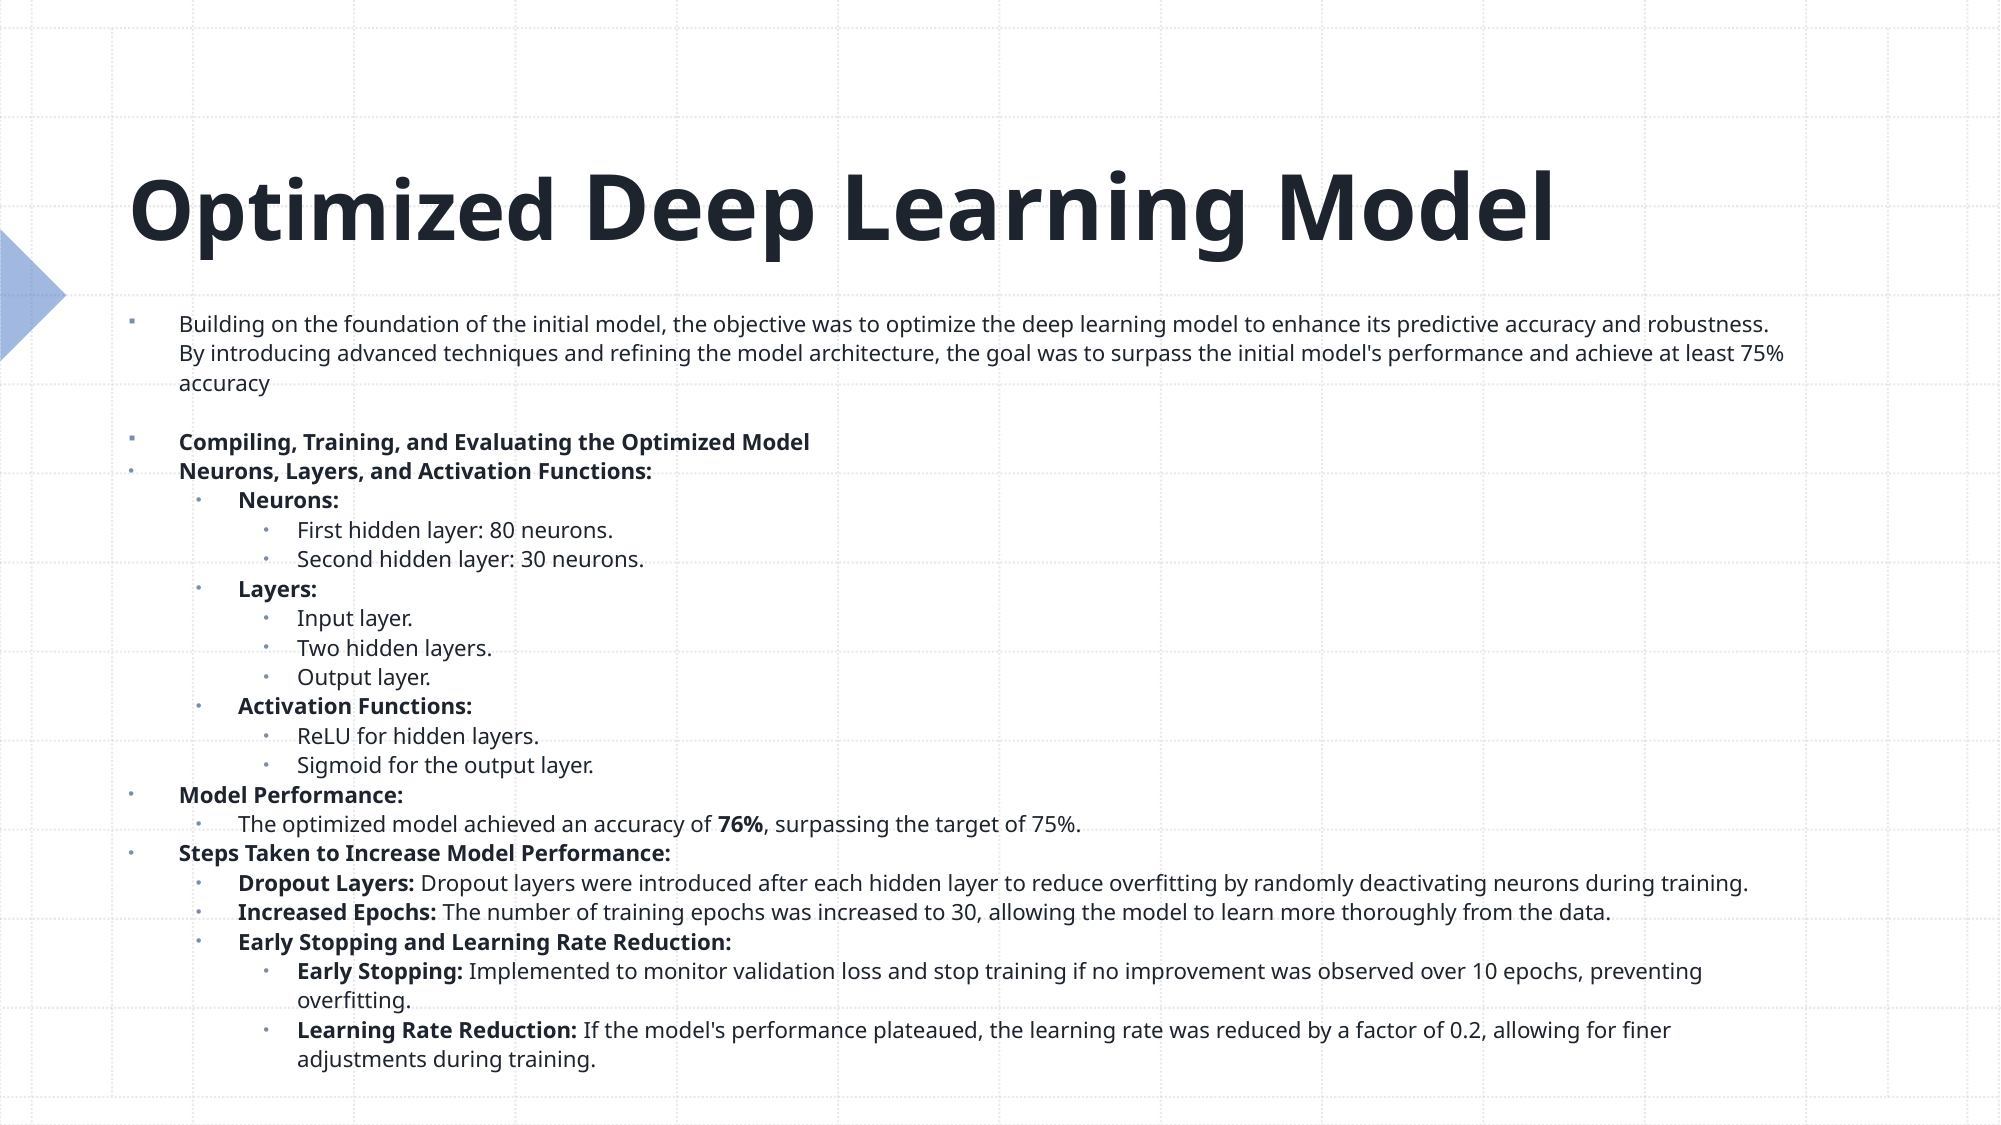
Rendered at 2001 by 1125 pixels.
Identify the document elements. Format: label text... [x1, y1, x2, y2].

list Building on the foundation of the initial model, the objective was to optimize the deep learning model to enhance its predictive accuracy and robustness. By introducing advanced techniques and refining the model architecture, the goal was to surpass the initial model's performance and achieve at least 75% accuracy Compiling, Training, and Evaluating the Optimized Model Neurons, Layers, and Activation Functions: Neurons: First hidden layer: 80 neurons. Second hidden layer: 30 neurons. Layers: Input layer. Two hidden layers. Output layer. Activation Functions: ReLU for hidden layers. Sigmoid for the output layer. Model Performance: The optimized model achieved an accuracy of 76%, surpassing the target of 75%. Steps Taken to Increase Model Performance: Dropout Layers: Dropout layers were introduced after each hidden layer to reduce overfitting by randomly deactivating neurons during training. Increased Epochs: The number of training epochs was increased to 30, allowing the model to learn more thoroughly from the data. Early Stopping and Learning Rate Reduction: Early Stopping: Implemented to monitor validation loss and stop training if no improvement was observed over 10 epochs, preventing overfitting. Learning Rate Reduction: If the model's performance plateaued, the learning rate was reduced by a factor of 0.2, allowing for finer adjustments during training. [113, 299, 1808, 1089]
title Optimized Deep Learning Model [113, 121, 1808, 267]
